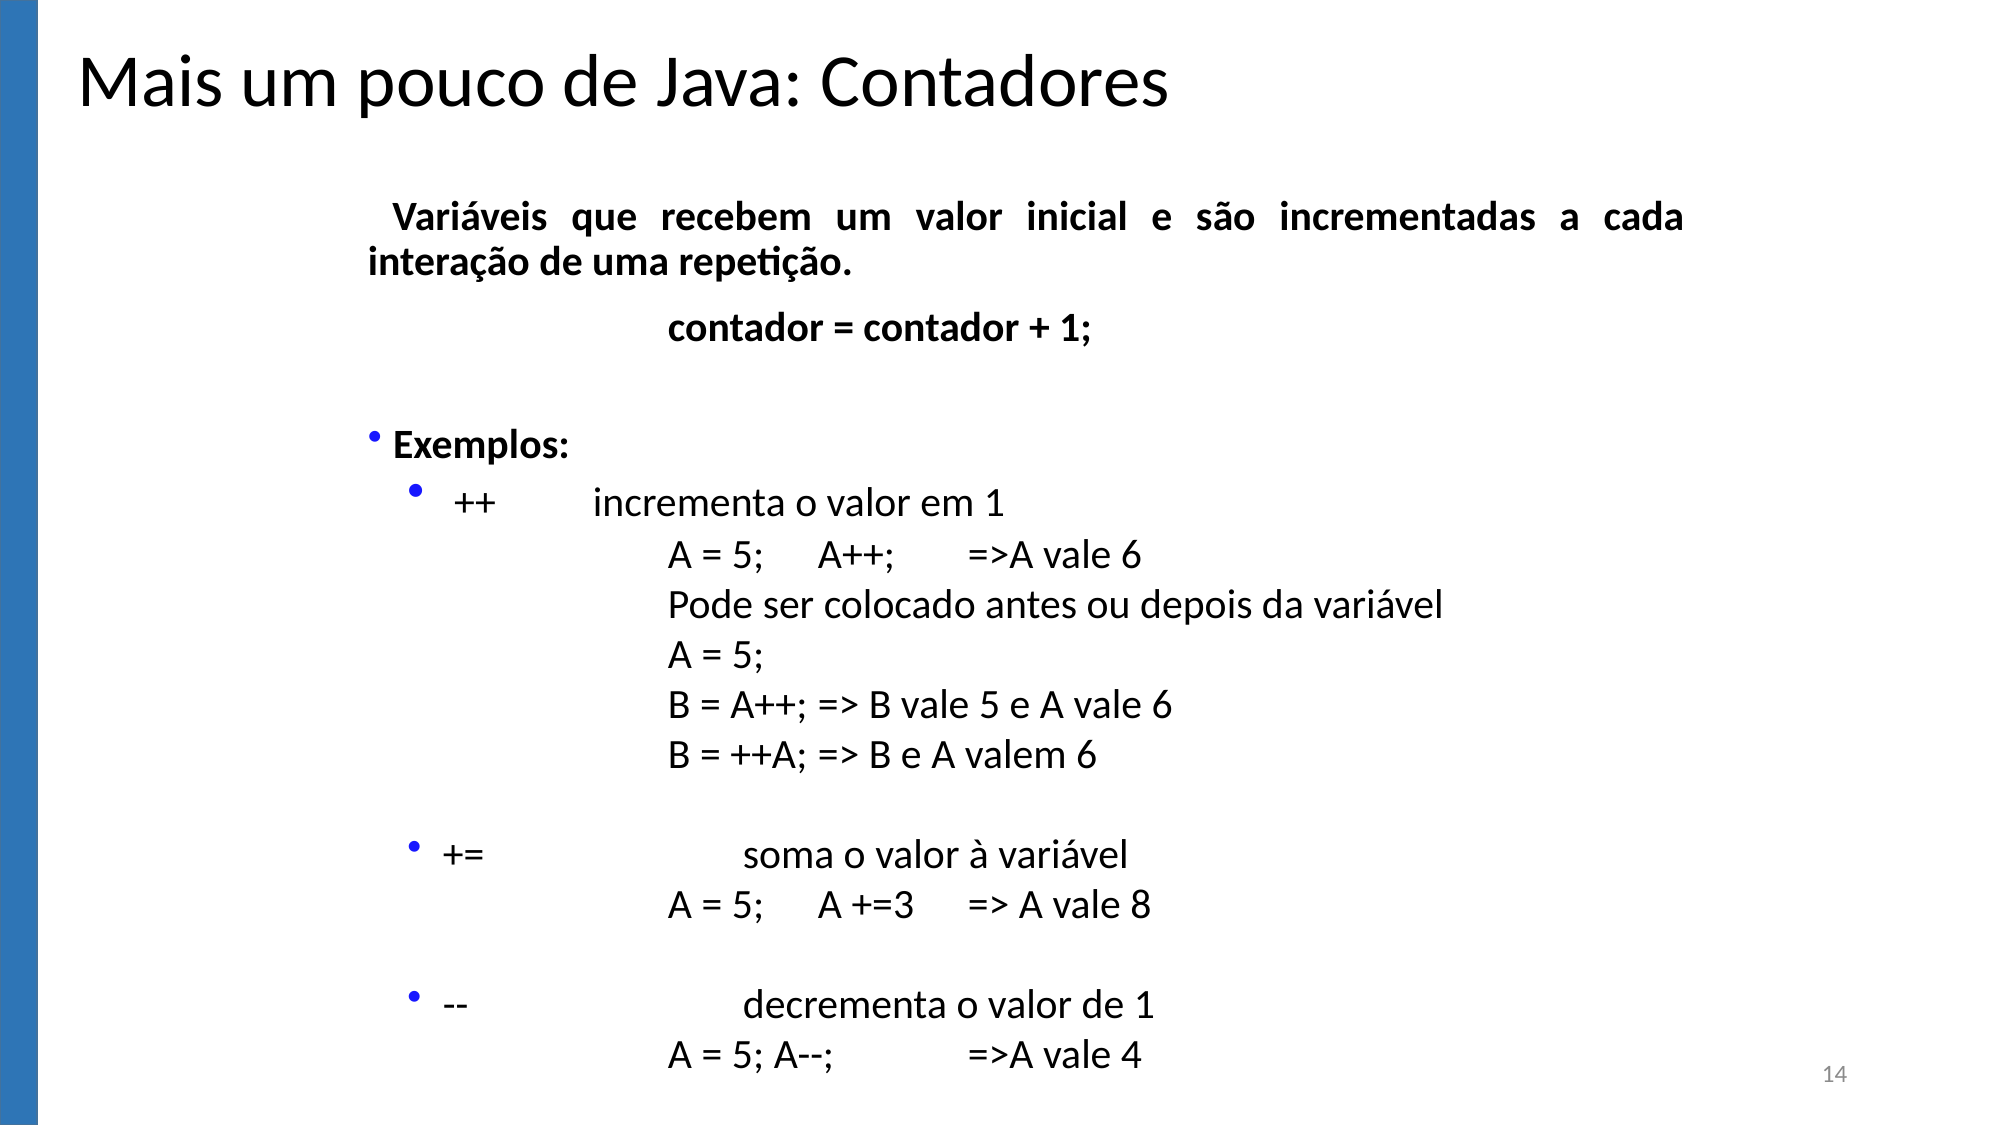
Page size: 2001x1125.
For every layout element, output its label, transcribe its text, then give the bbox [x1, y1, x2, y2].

text_box [0, 0, 38, 1125]
text_box Mais um pouco de Java: Contadores [62, 28, 1413, 126]
slide_number 14 [1412, 1042, 1863, 1103]
text_box Variáveis que recebem um valor inicial e são incrementadas a cada interação de uma repetição. contador = contador + 1; Exemplos: ++ incrementa o valor em 1 A = 5; A++; =>A vale 6 Pode ser colocado antes ou depois da variável A = 5; B = A++; => B vale 5 e A vale 6 B = ++A; => B e A valem 6 += soma o valor à variável A = 5; A +=3 => A vale 8 -- decrementa o valor de 1 A = 5; A--; =>A vale 4 [353, 187, 1700, 1085]
